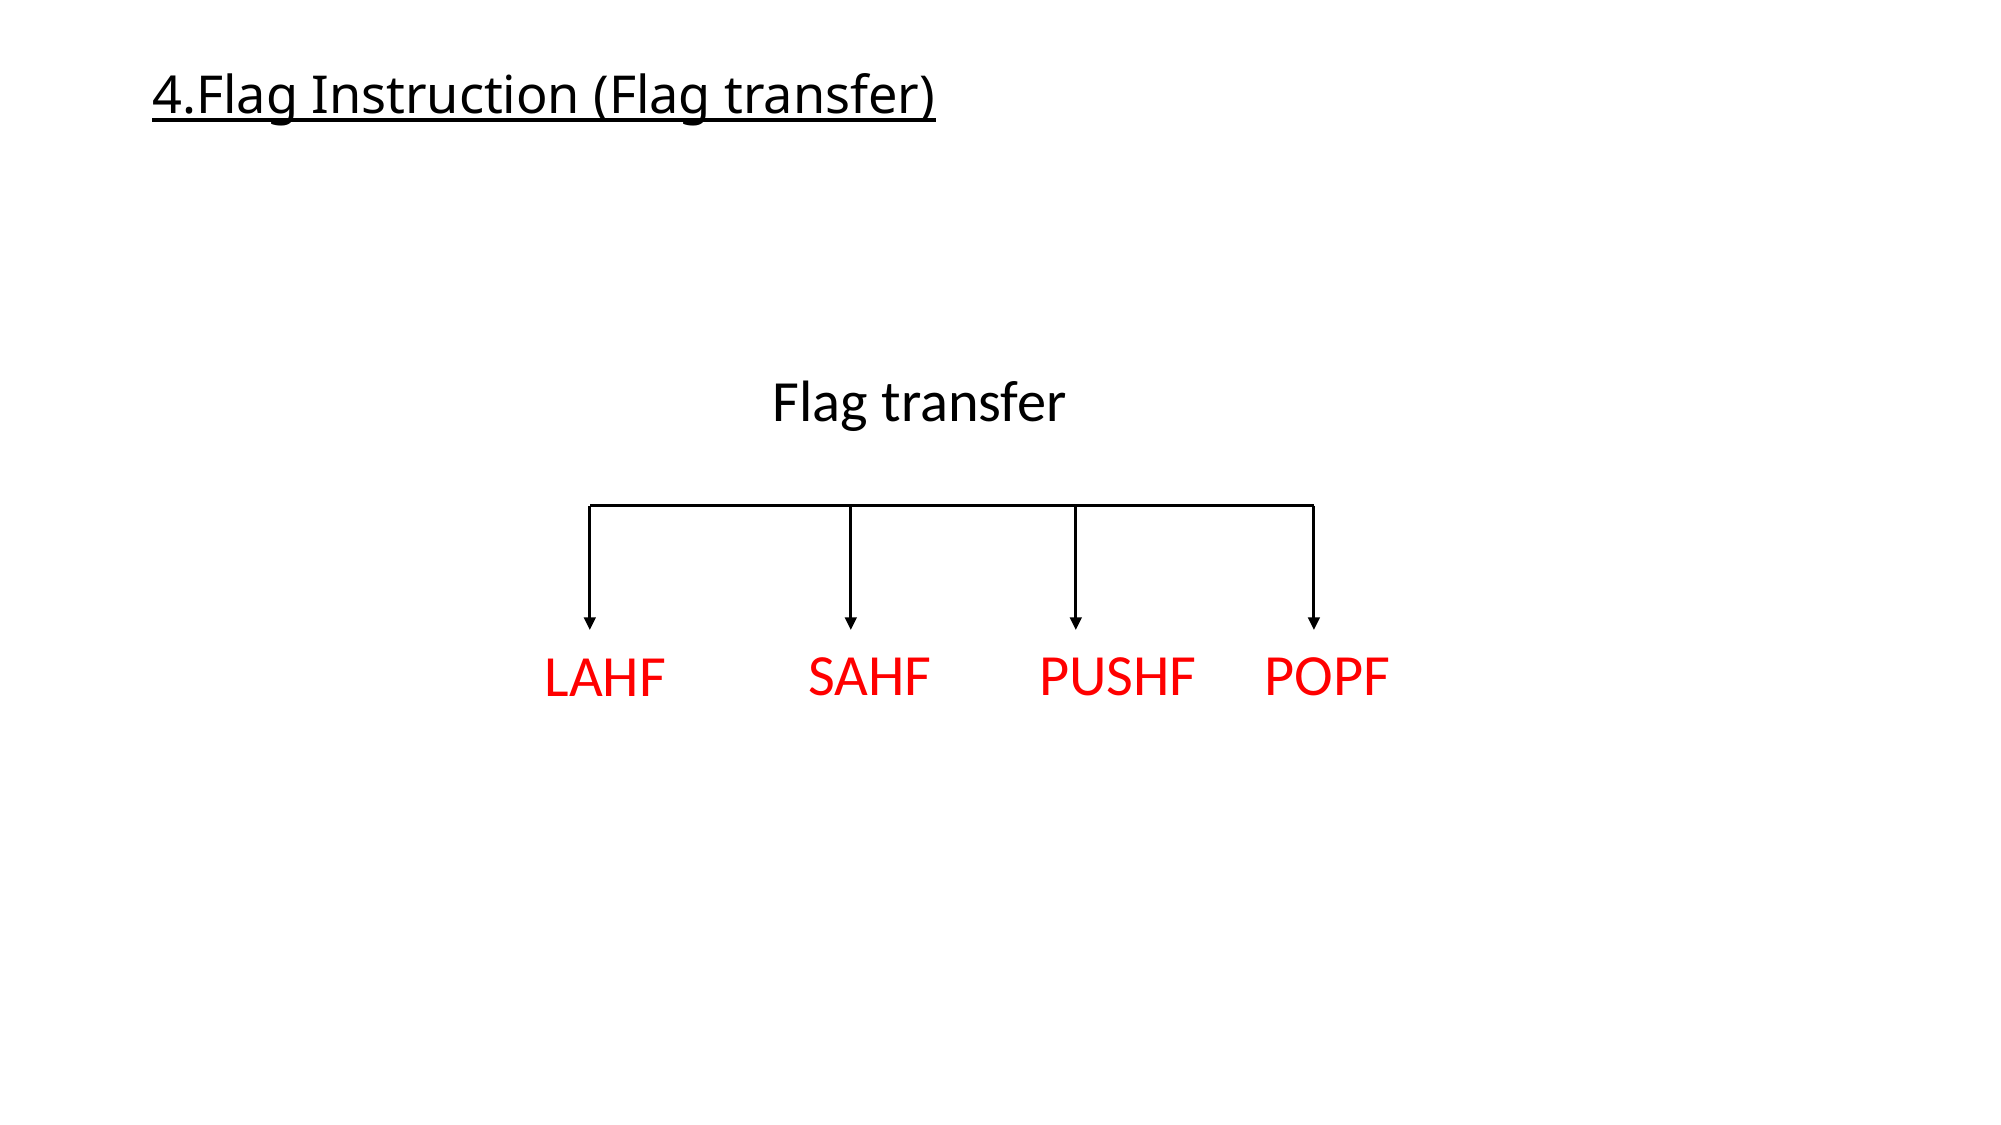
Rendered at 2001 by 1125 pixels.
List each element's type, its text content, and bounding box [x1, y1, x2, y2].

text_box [529, 355, 1438, 717]
title 4.Flag Instruction (Flag transfer) [137, 59, 1863, 196]
